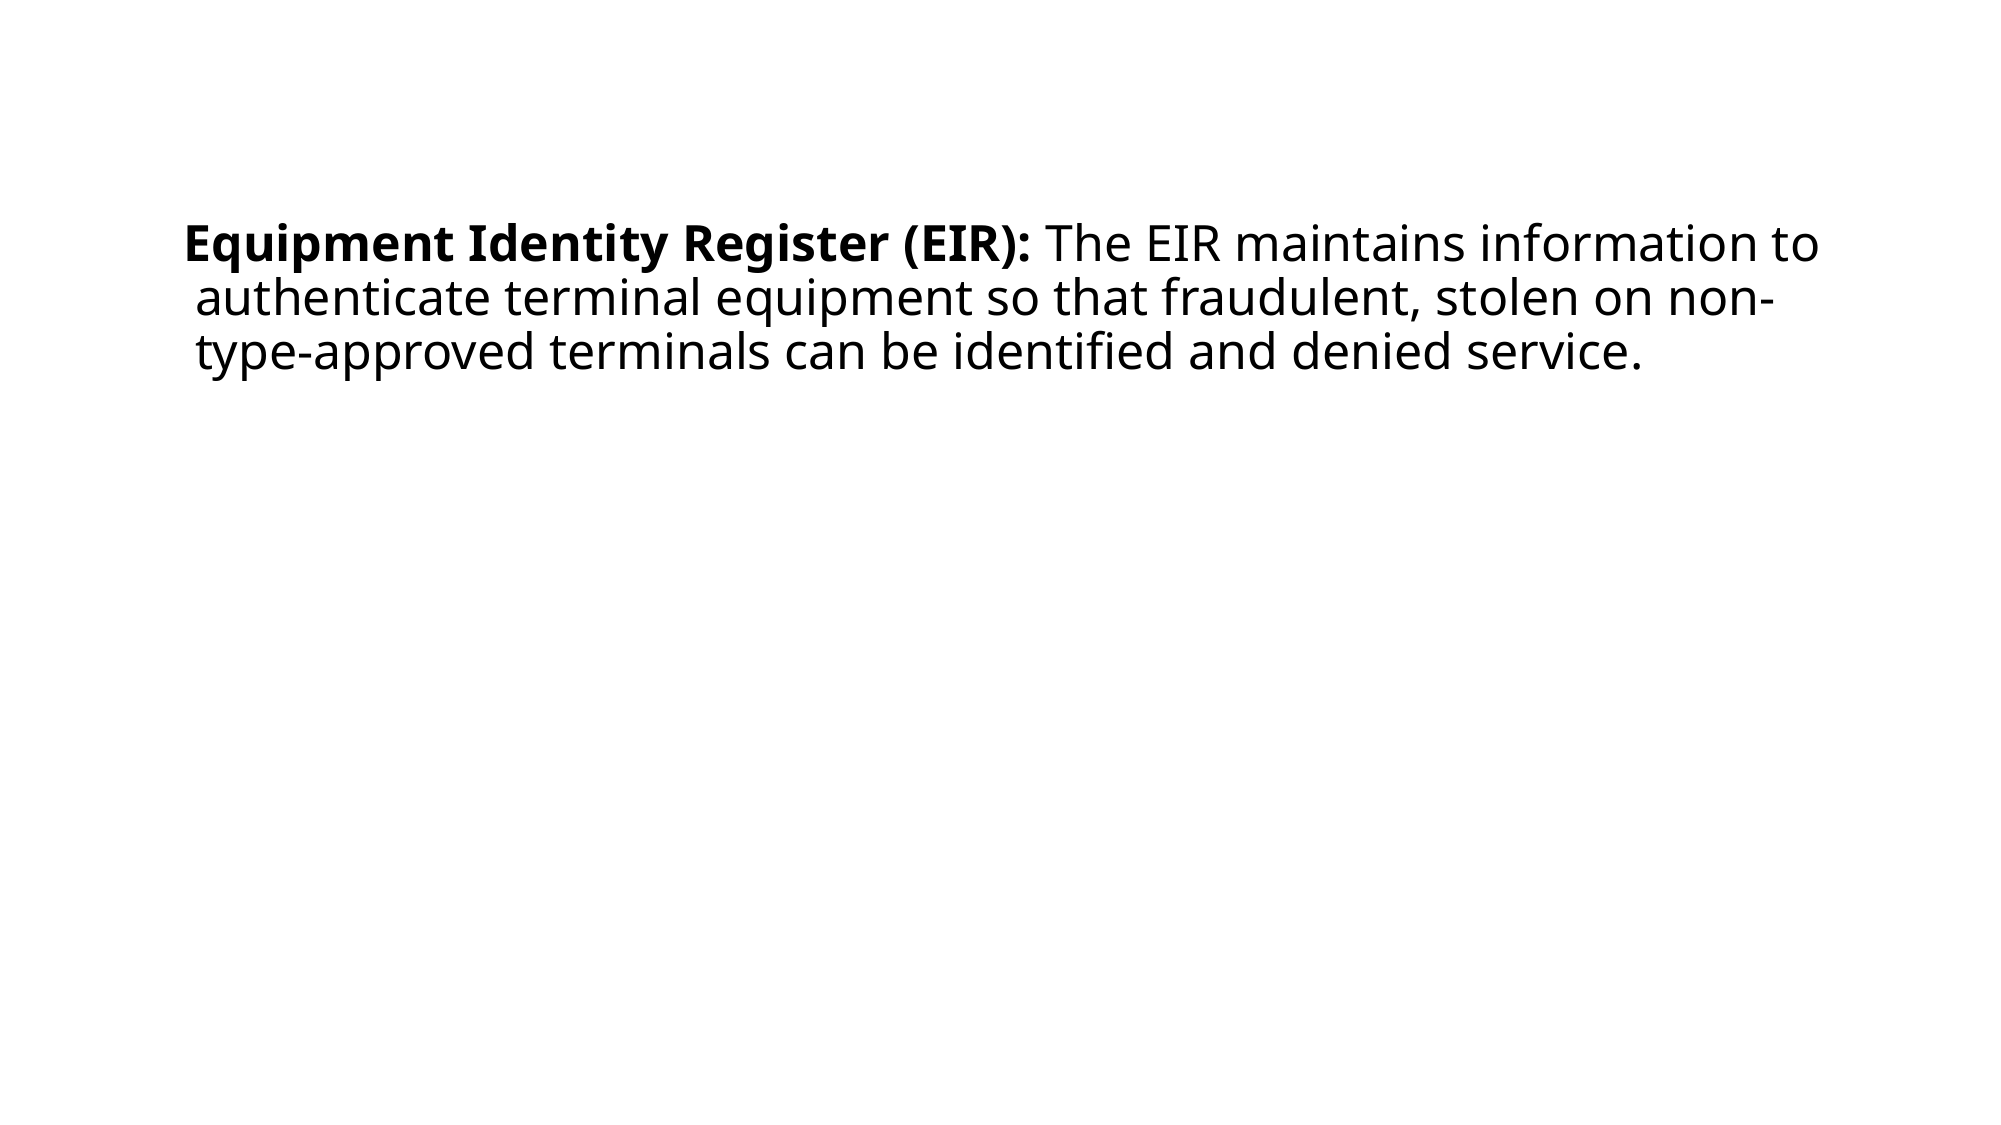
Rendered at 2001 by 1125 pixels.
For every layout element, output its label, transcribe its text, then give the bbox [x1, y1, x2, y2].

list Equipment Identity Register (EIR): The EIR maintains information to authenticate terminal equipment so that fraudulent, stolen on non-type-approved terminals can be identified and denied service. [142, 210, 1868, 925]
